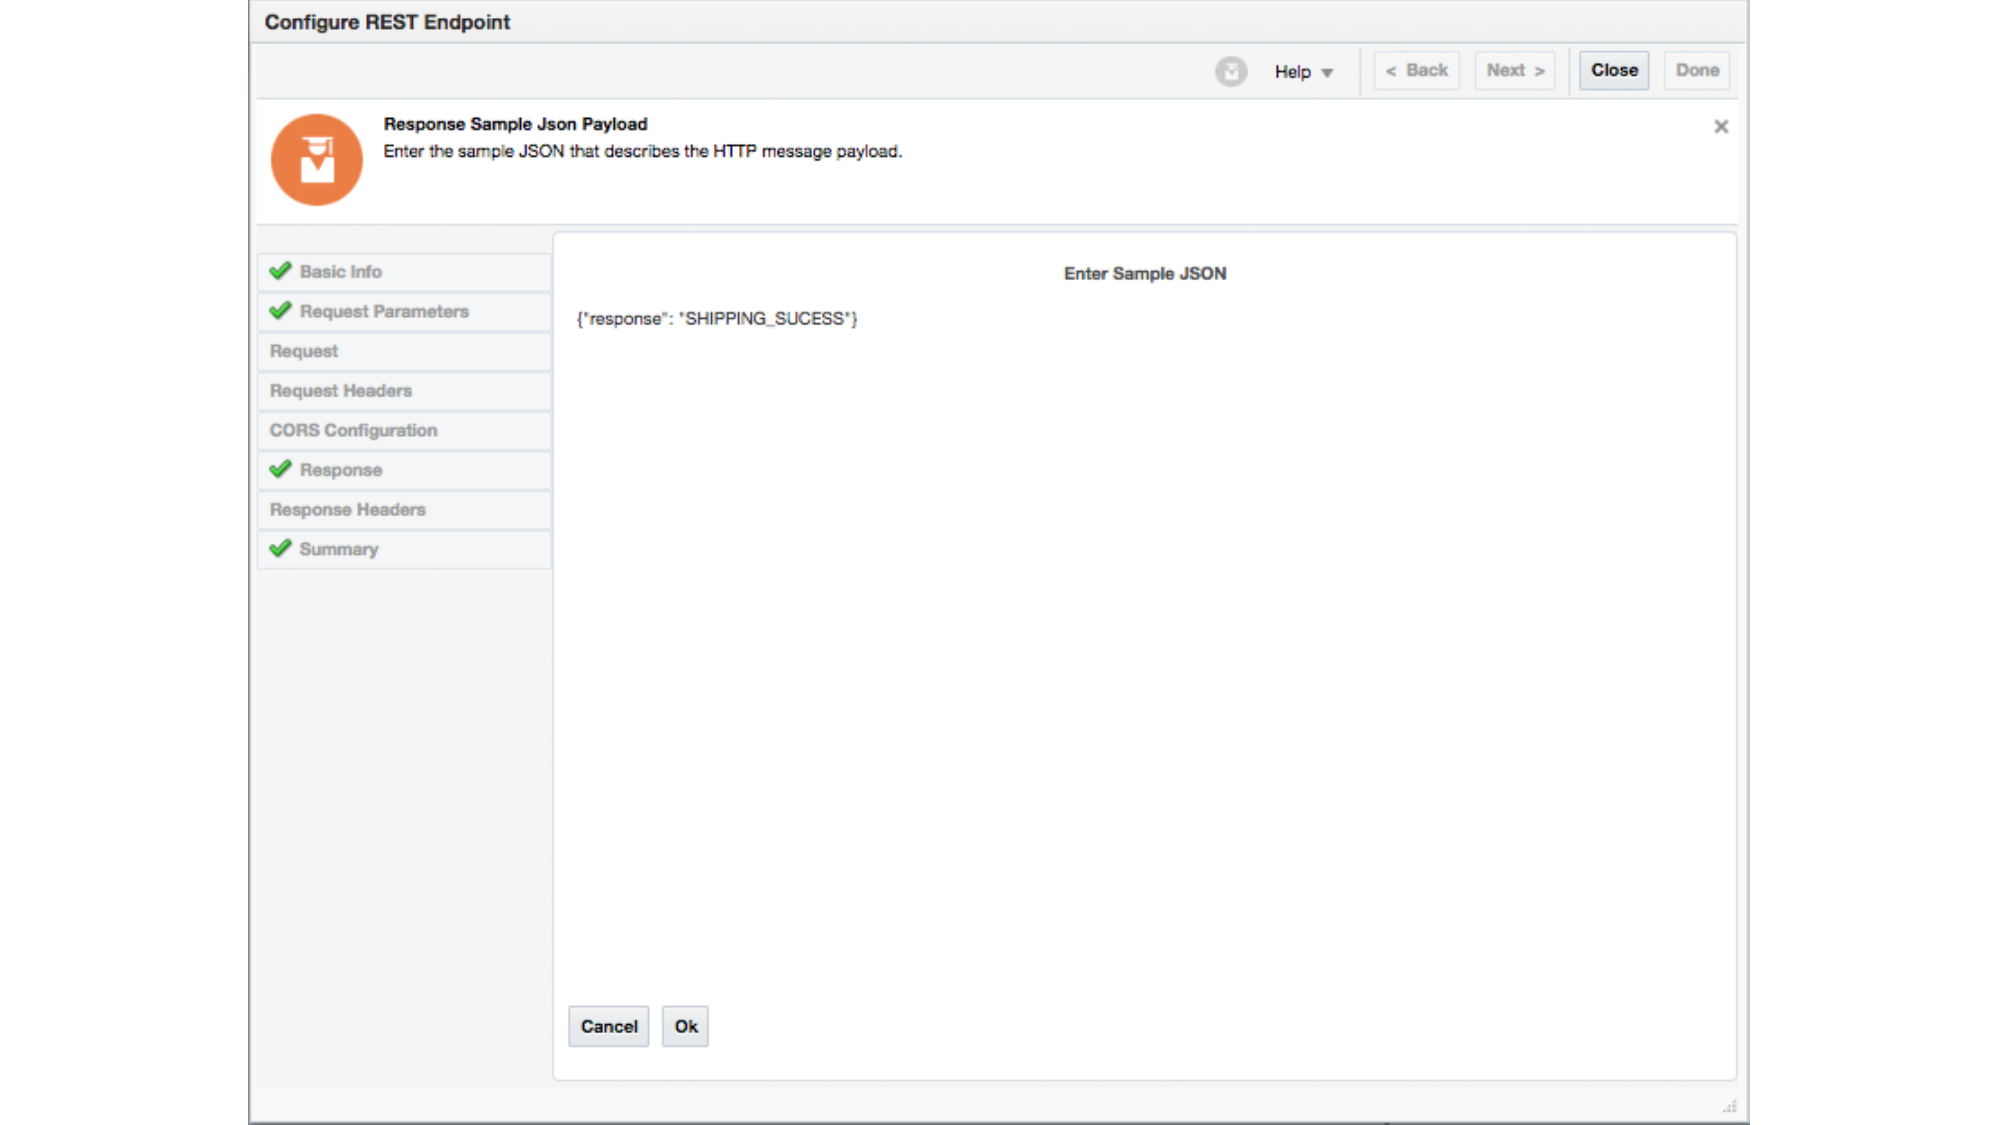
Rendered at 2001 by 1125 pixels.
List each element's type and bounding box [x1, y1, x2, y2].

picture [248, 0, 1750, 1125]
